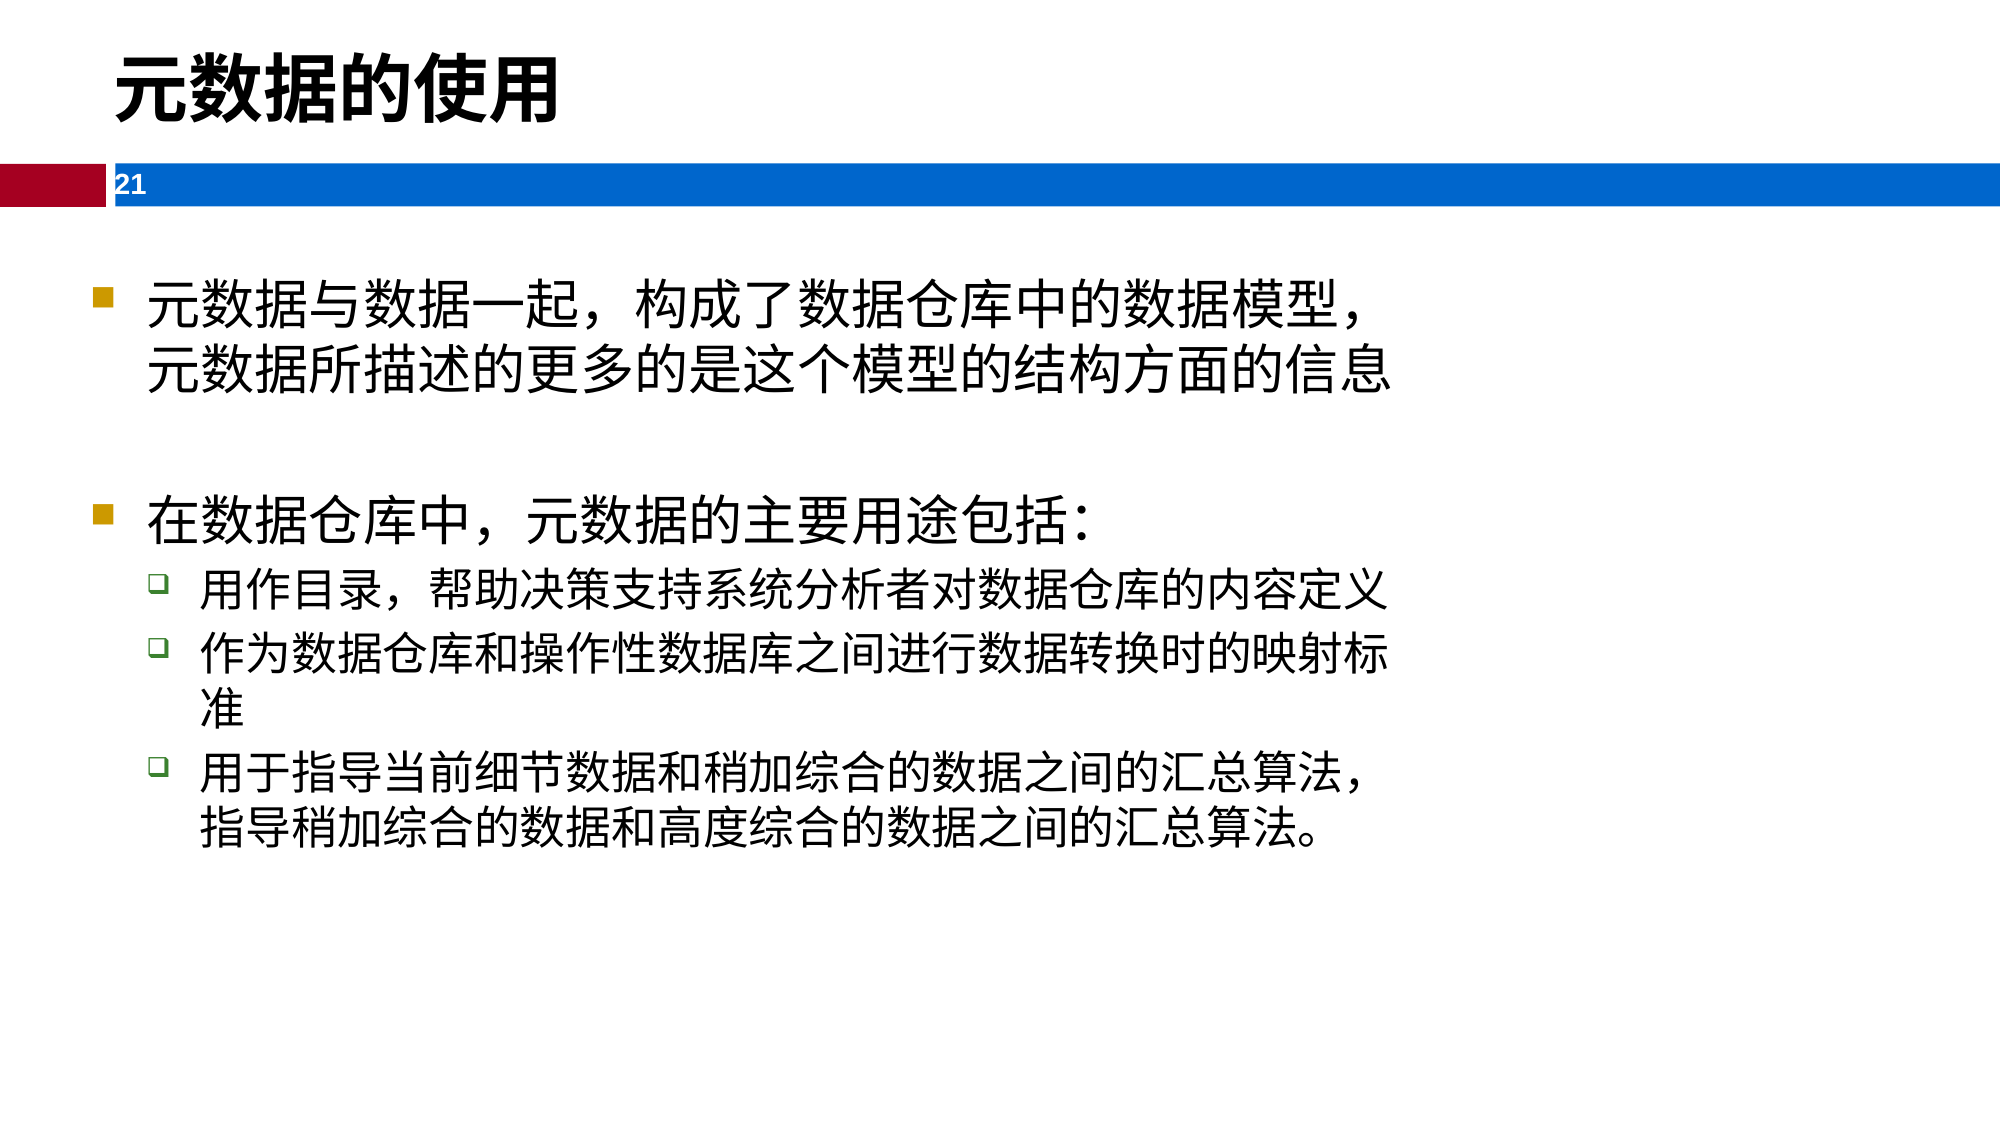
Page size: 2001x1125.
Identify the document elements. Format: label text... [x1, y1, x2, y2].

text_box 元数据与数据一起，构成了数据仓库中的数据模型，元数据所描述的更多的是这个模型的结构方面的信息 在数据仓库中，元数据的主要用途包括： 用作目录，帮助决策支持系统分析者对数据仓库的内容定义 作为数据仓库和操作性数据库之间进行数据转换时的映射标准 用于指导当前细节数据和稍加综合的数据之间的汇总算法，指导稍加综合的数据和高度综合的数据之间的汇总算法。 [74, 262, 1425, 1006]
text_box 元数据的使用 [98, 15, 1529, 158]
